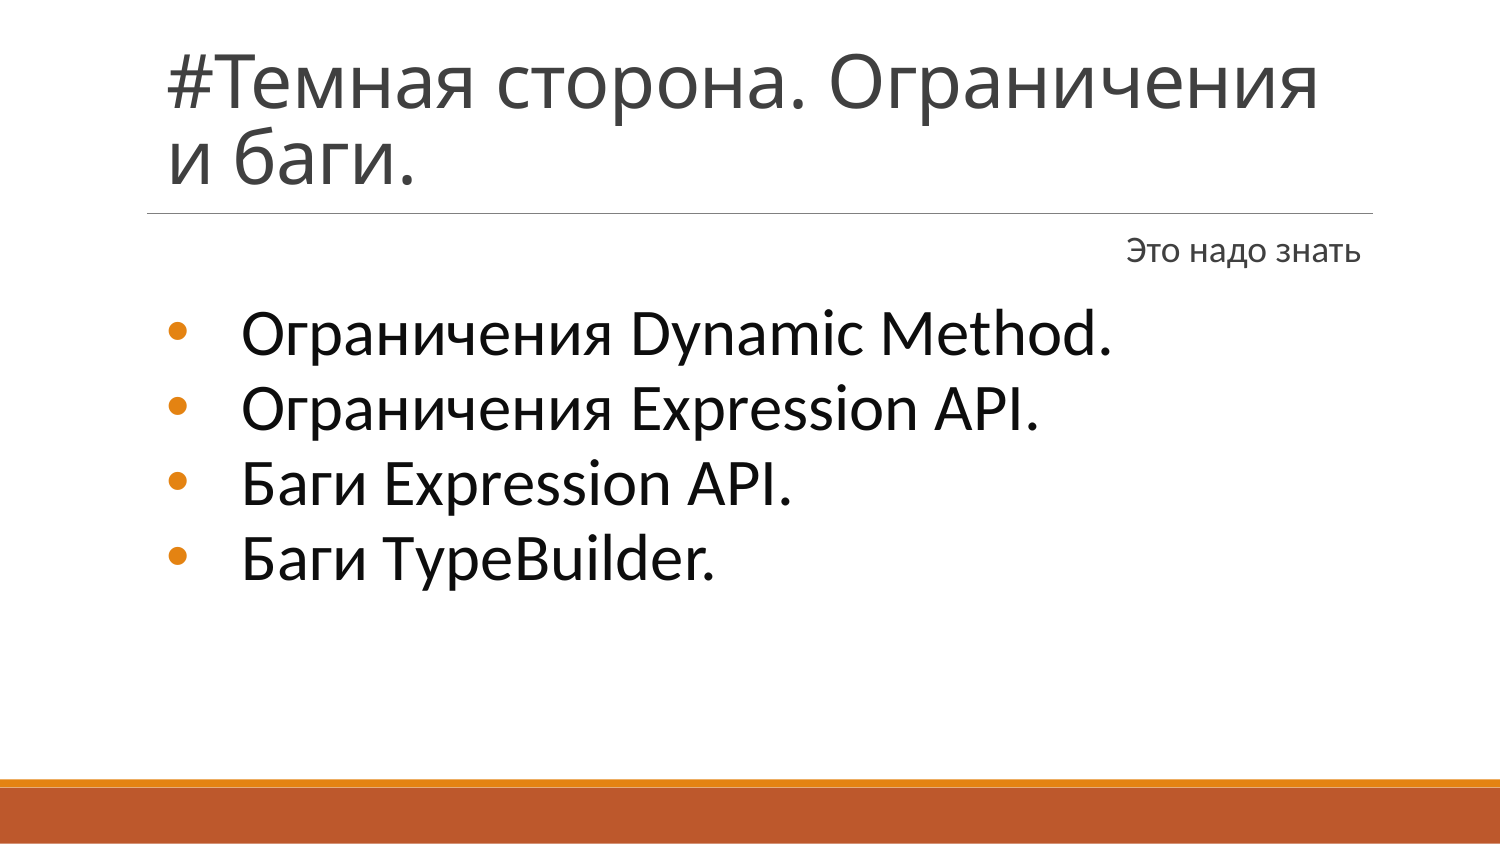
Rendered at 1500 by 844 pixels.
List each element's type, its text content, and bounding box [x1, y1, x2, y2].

title #Темная сторона. Ограничения и баги. [151, 74, 1377, 215]
text_box Ограничения Dynamic Method. Ограничения Expression API. Баги Expression API. Баги ТypeBuilder. [151, 283, 1425, 728]
list Это надо знать [75, 215, 1377, 284]
